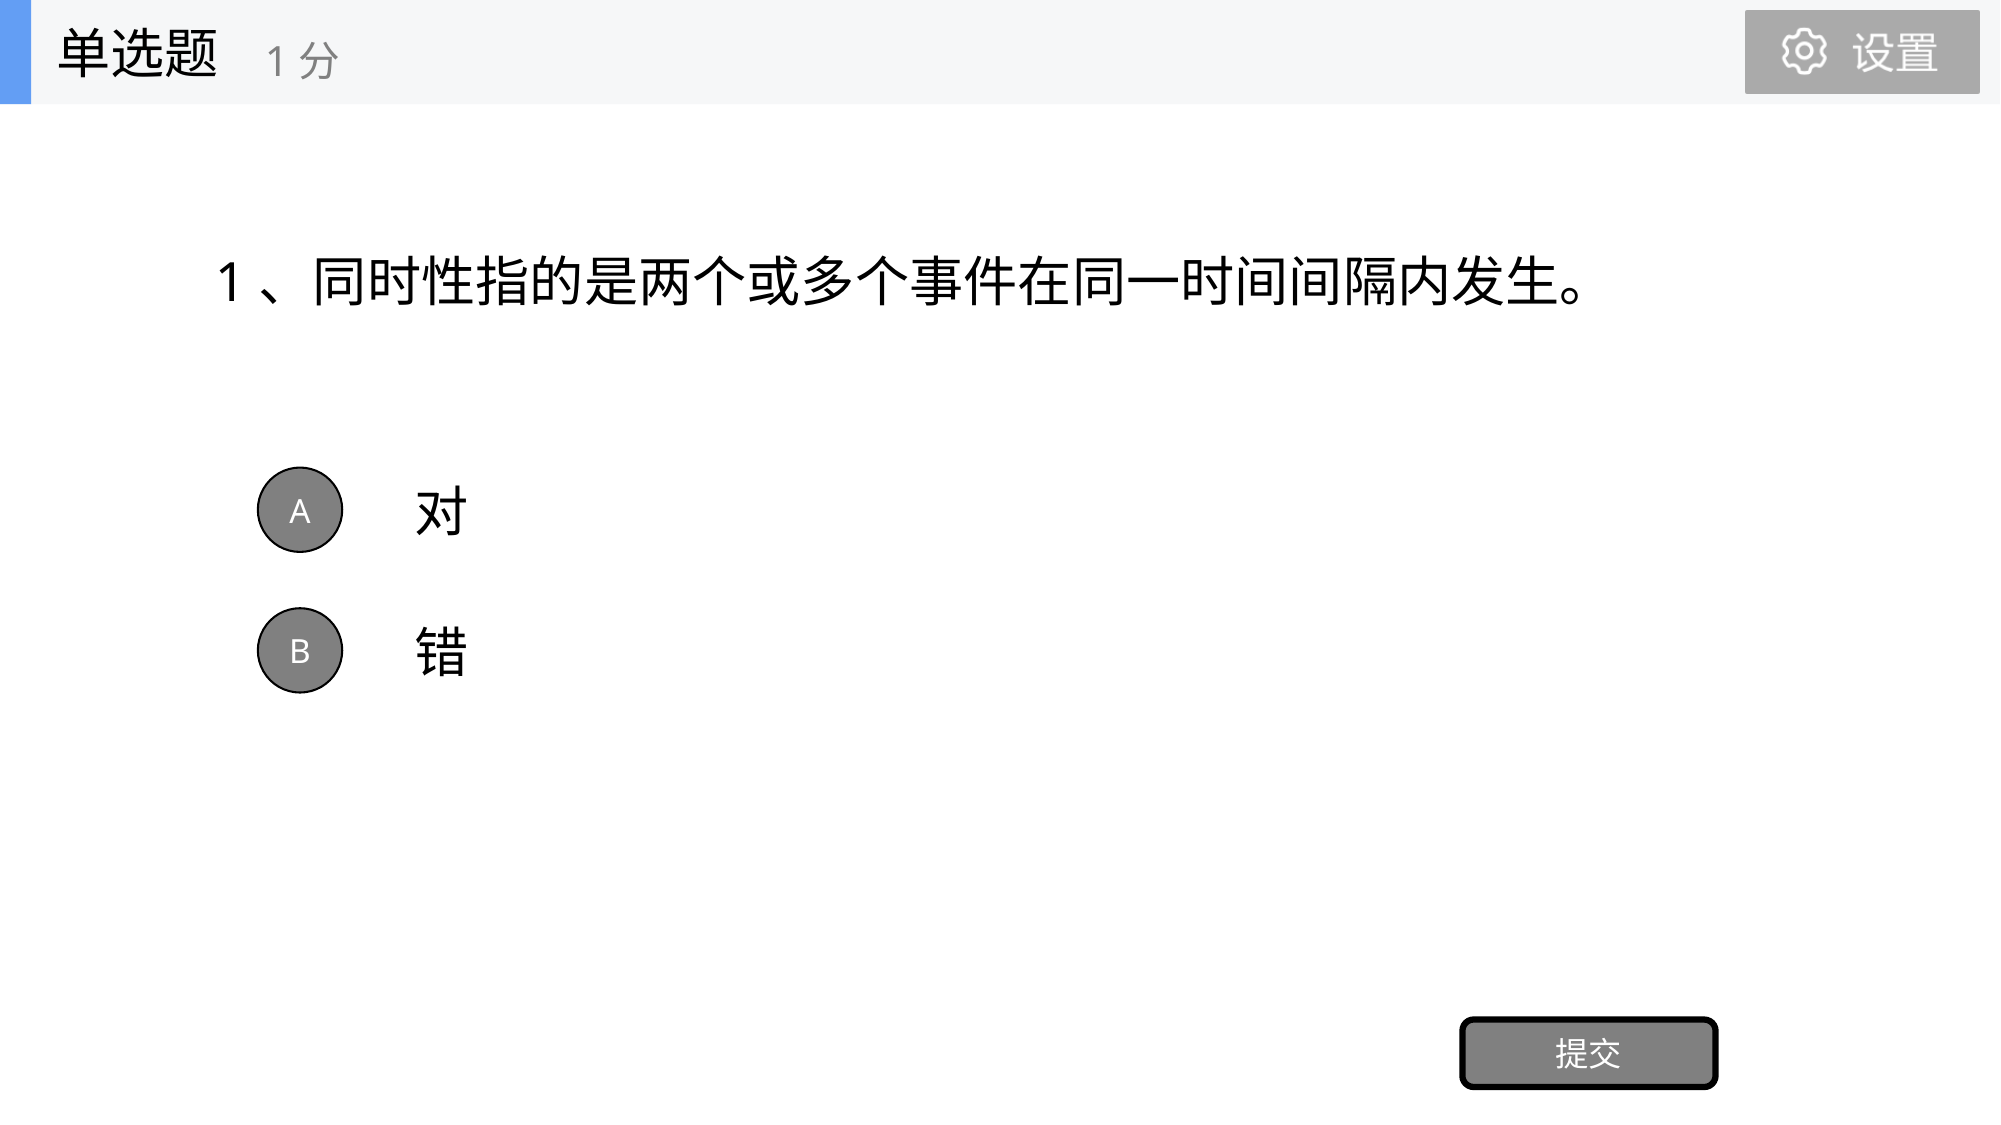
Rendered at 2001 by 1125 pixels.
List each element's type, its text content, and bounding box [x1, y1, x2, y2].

text_box A [256, 466, 344, 553]
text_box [0, 0, 2000, 105]
text_box 提交 [1461, 1018, 1717, 1089]
text_box B [256, 607, 344, 694]
picture [1745, 10, 1980, 94]
text_box 错 [399, 597, 1800, 703]
text_box 1、同时性指的是两个或多个事件在同一时间间隔内发生。 [200, 105, 1800, 456]
text_box 对 [399, 456, 1800, 563]
